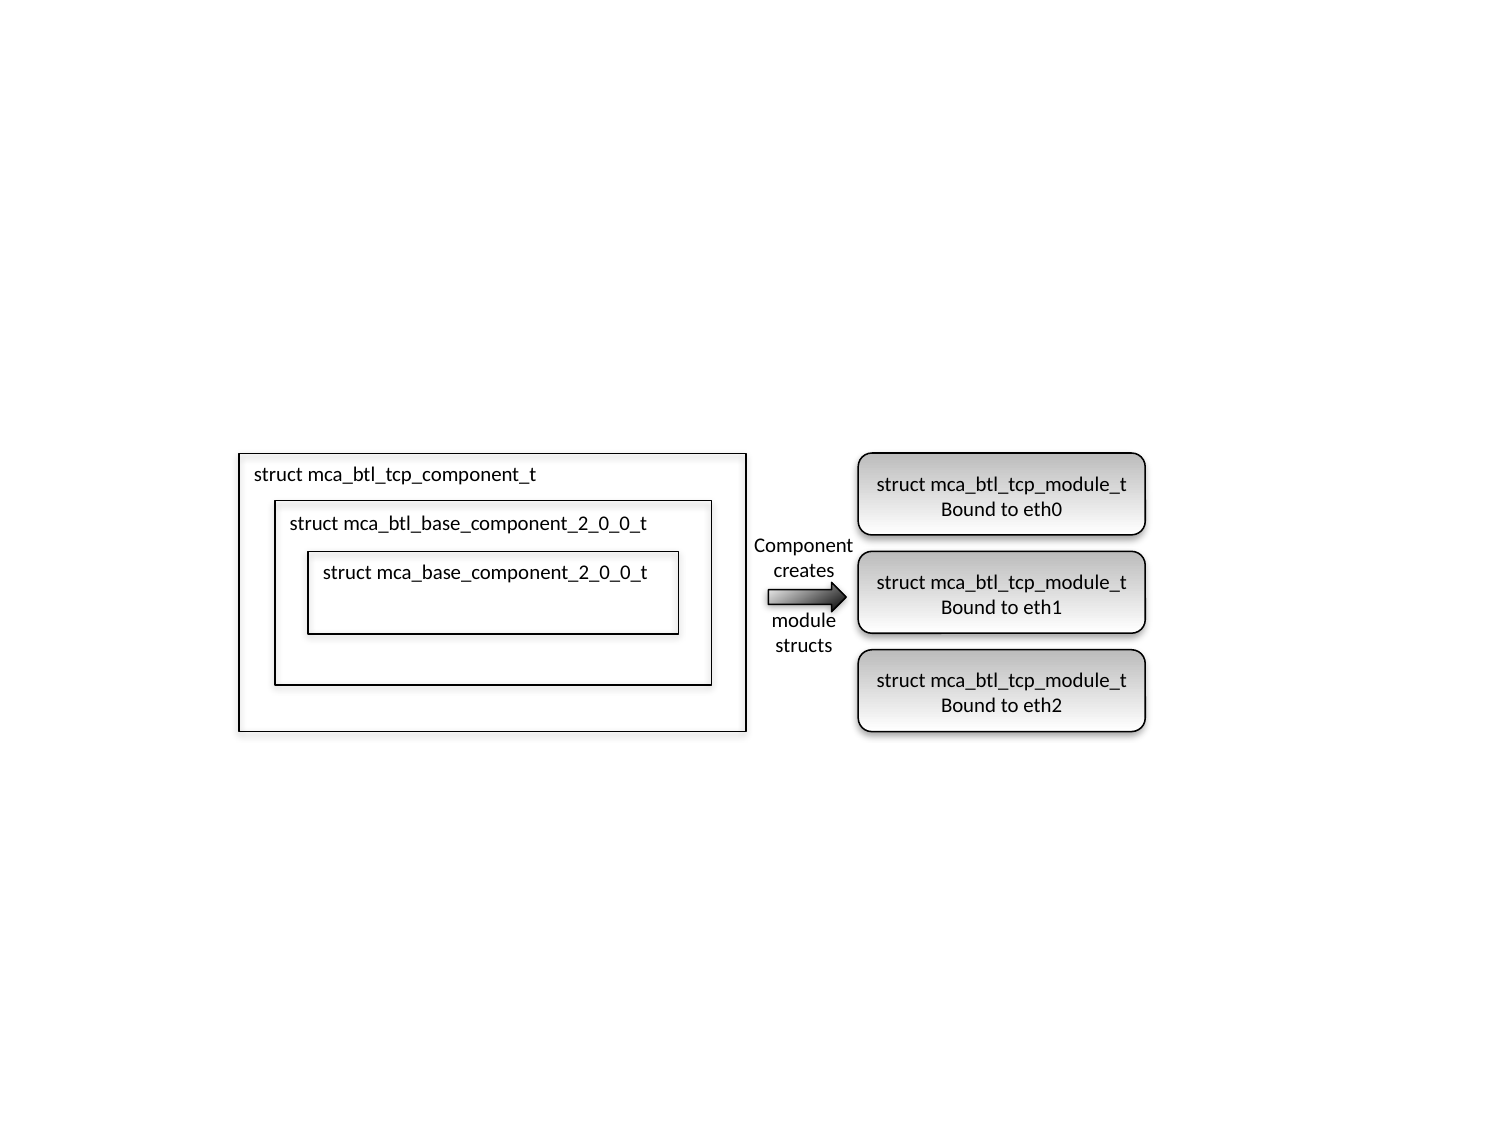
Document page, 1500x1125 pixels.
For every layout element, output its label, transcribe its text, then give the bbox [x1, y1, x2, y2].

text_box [857, 452, 1146, 536]
text_box [238, 453, 747, 732]
text_box [274, 500, 712, 686]
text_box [857, 551, 1146, 634]
text_box [307, 551, 679, 635]
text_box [857, 649, 1146, 732]
text_box [767, 581, 847, 613]
text_box Component creates module structs [739, 524, 869, 664]
text_box struct mca_btl_tcp_component_t [239, 453, 733, 494]
